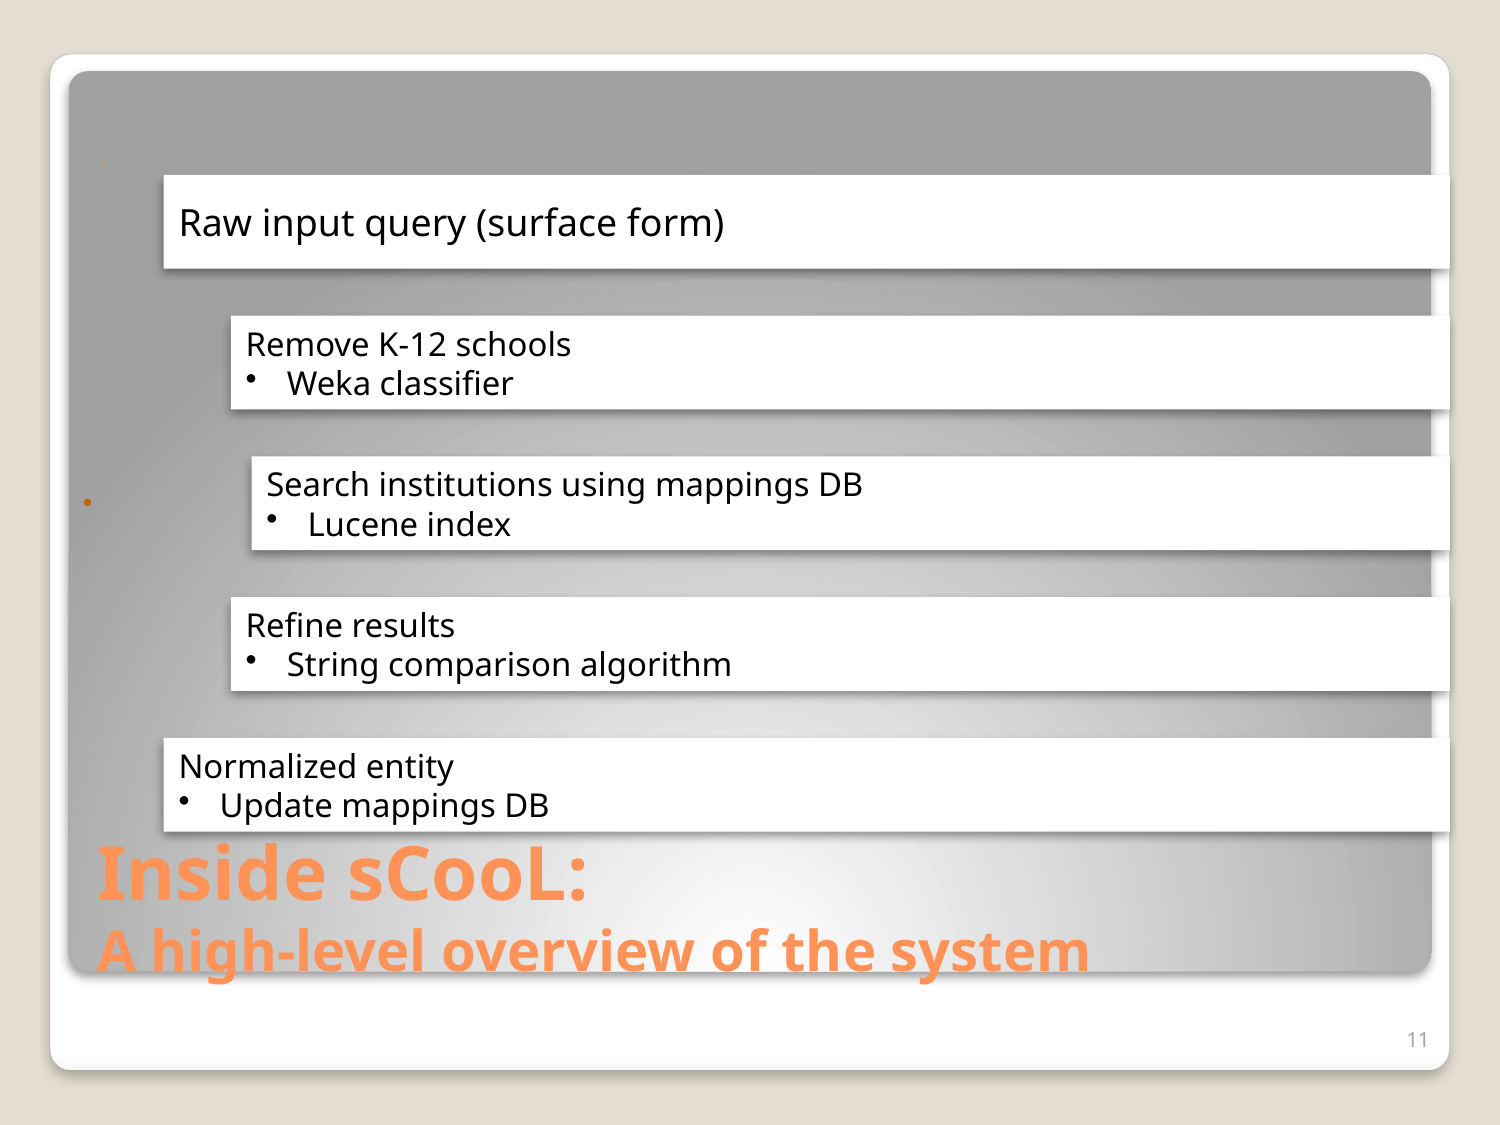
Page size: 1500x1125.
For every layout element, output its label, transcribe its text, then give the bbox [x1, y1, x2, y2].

slide_number 11 [1369, 1002, 1445, 1063]
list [82, 86, 1451, 838]
title Inside sCooL: A high-level overview of the system [82, 850, 1425, 990]
